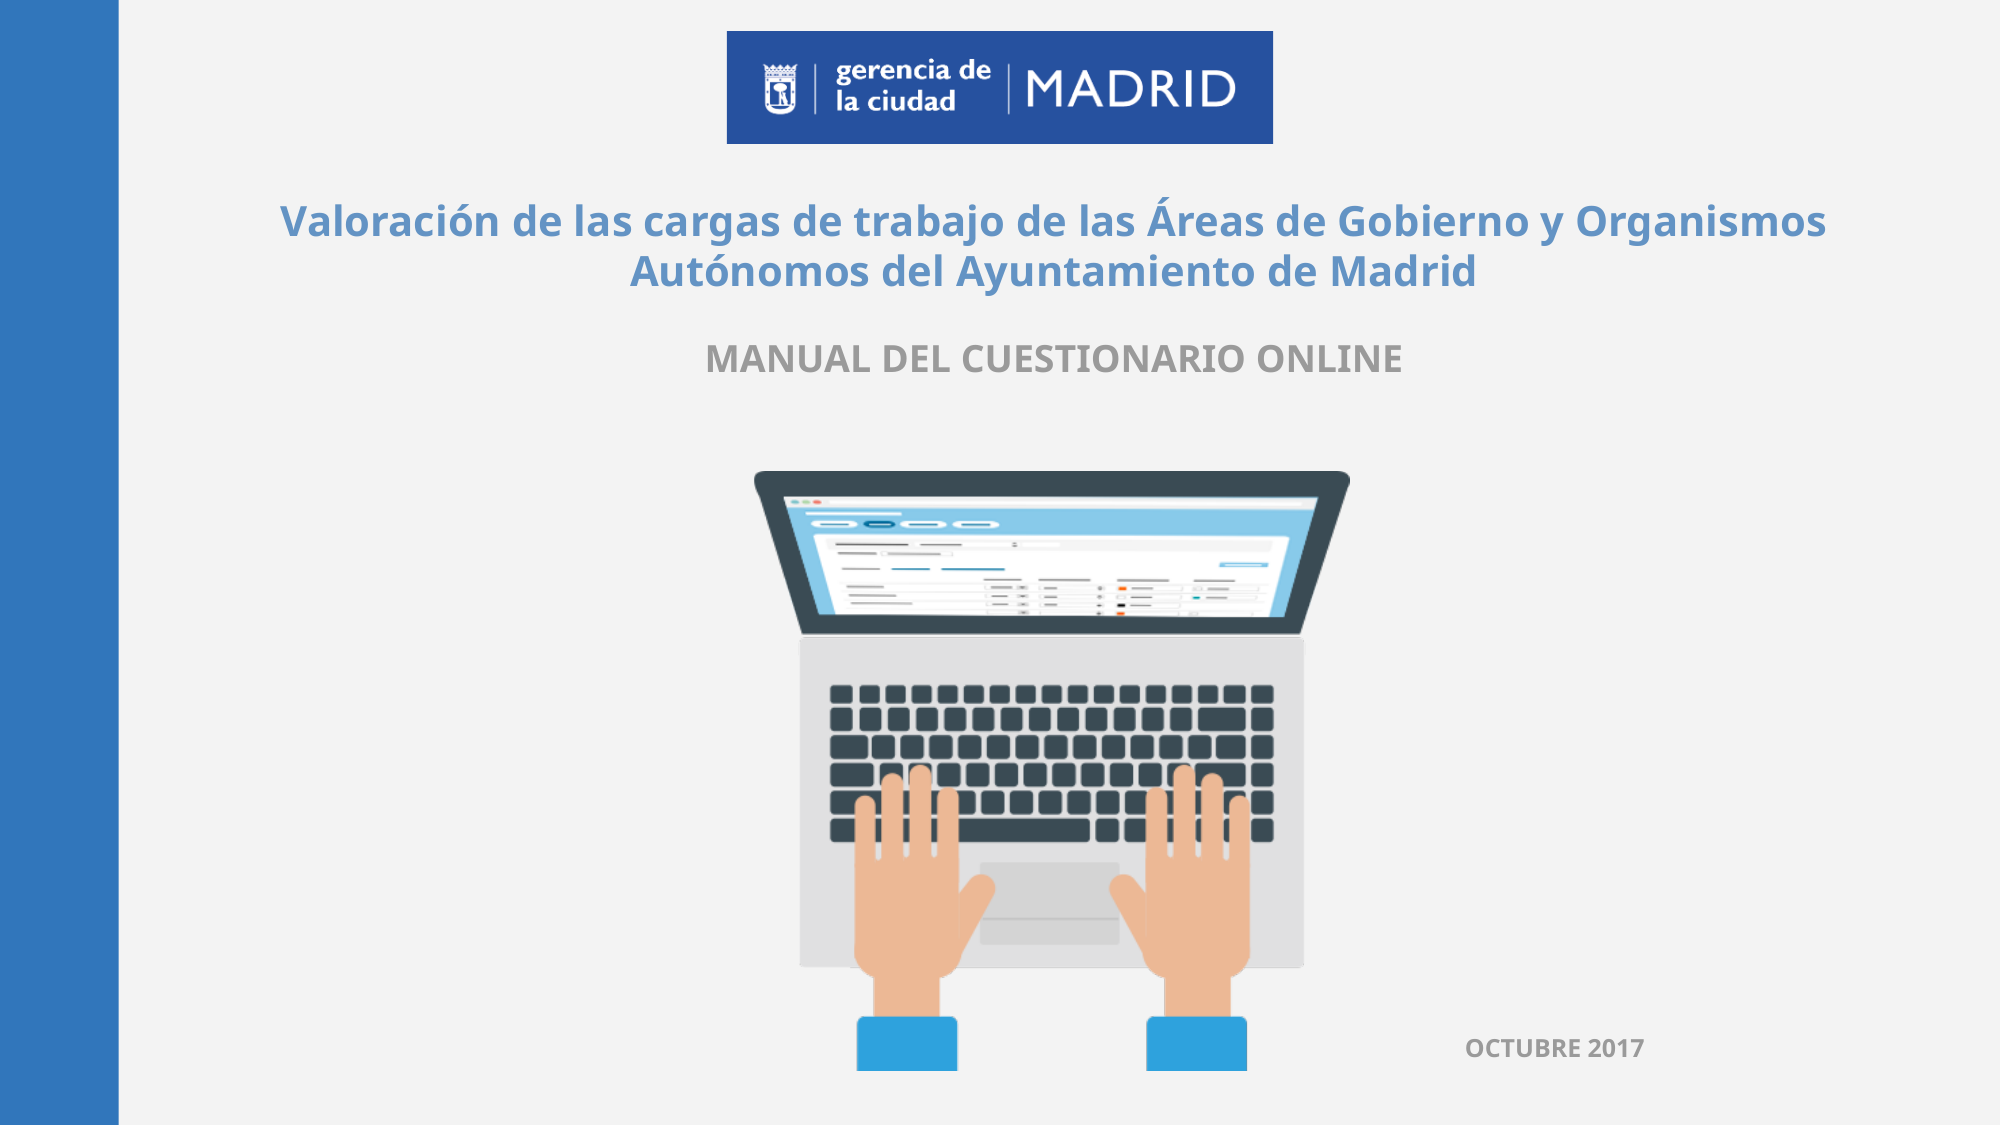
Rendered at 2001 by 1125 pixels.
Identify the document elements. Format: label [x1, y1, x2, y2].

picture [700, 471, 1350, 1071]
picture [726, 31, 1274, 144]
text_box [120, 0, 2000, 1125]
text_box [0, 0, 120, 1125]
